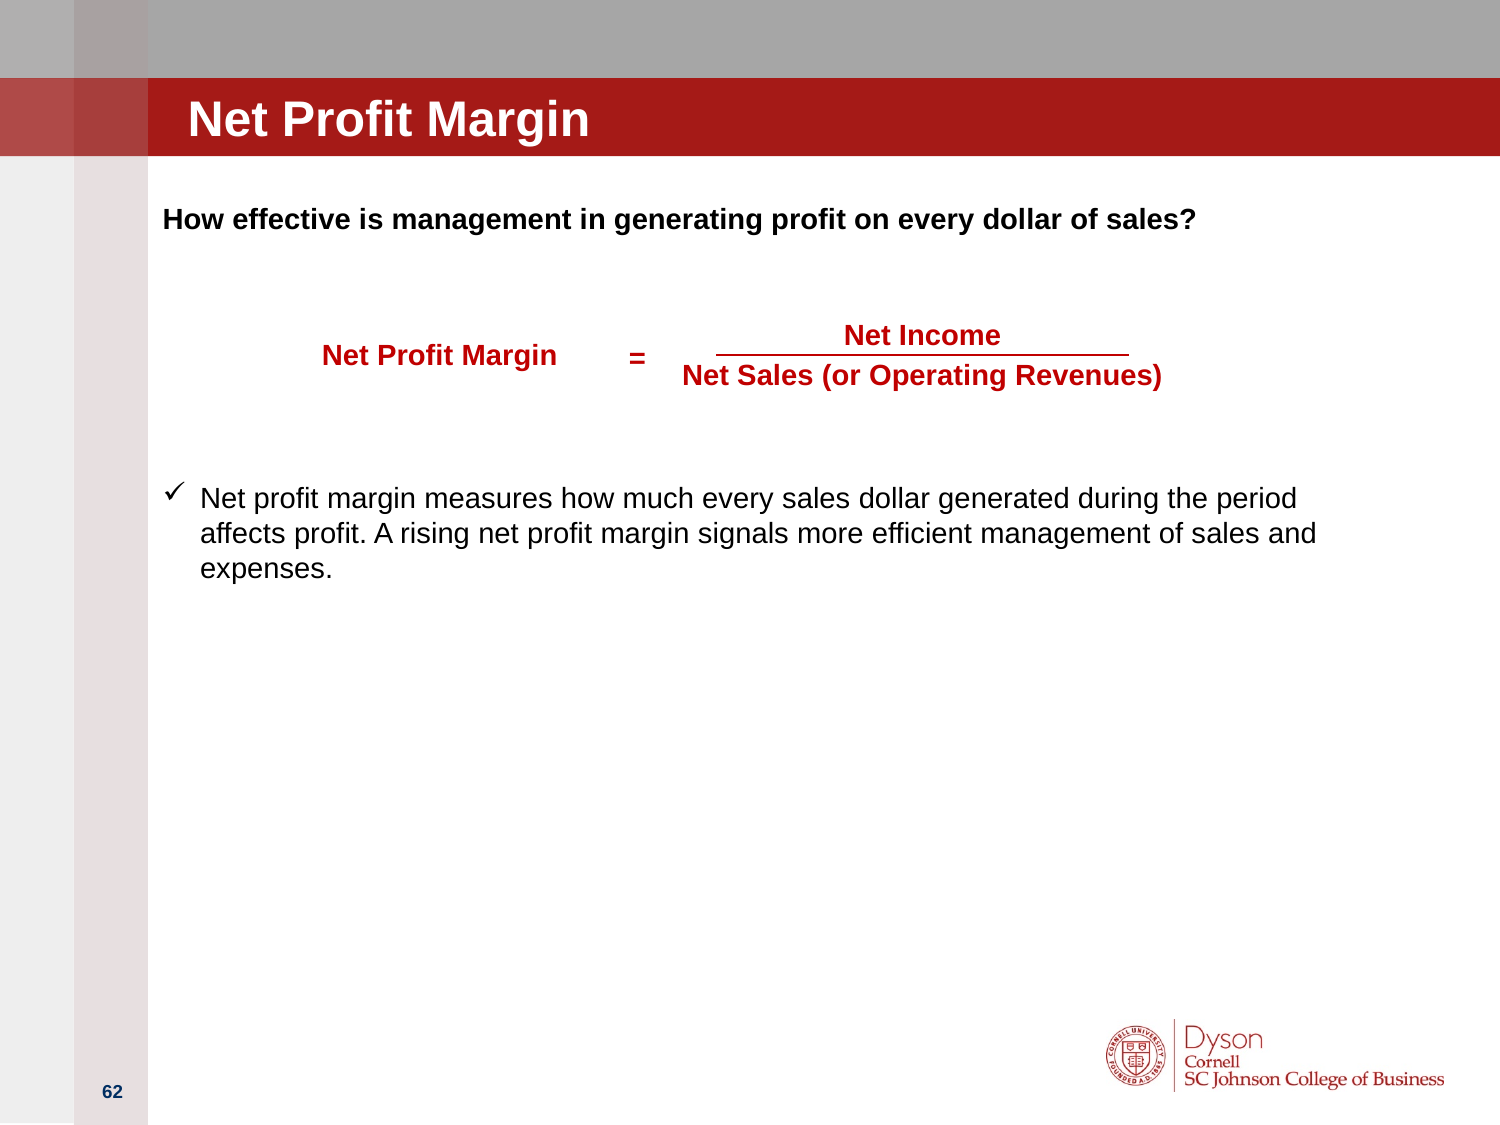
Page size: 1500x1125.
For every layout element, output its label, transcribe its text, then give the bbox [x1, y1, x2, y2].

list How effective is management in generating profit on every dollar of sales? Net profit margin measures how much every sales dollar generated during the period affects profit. A rising net profit margin signals more efficient management of sales and expenses. [162, 200, 1388, 1075]
title Net Profit Margin [187, 46, 1375, 147]
text_box Net Income Net Sales (or Operating Revenues) [499, 315, 1345, 399]
text_box = [613, 332, 661, 383]
picture [1106, 1019, 1444, 1092]
slide_number 62 [74, 1071, 151, 1125]
text_box Net Profit Margin [287, 336, 592, 379]
